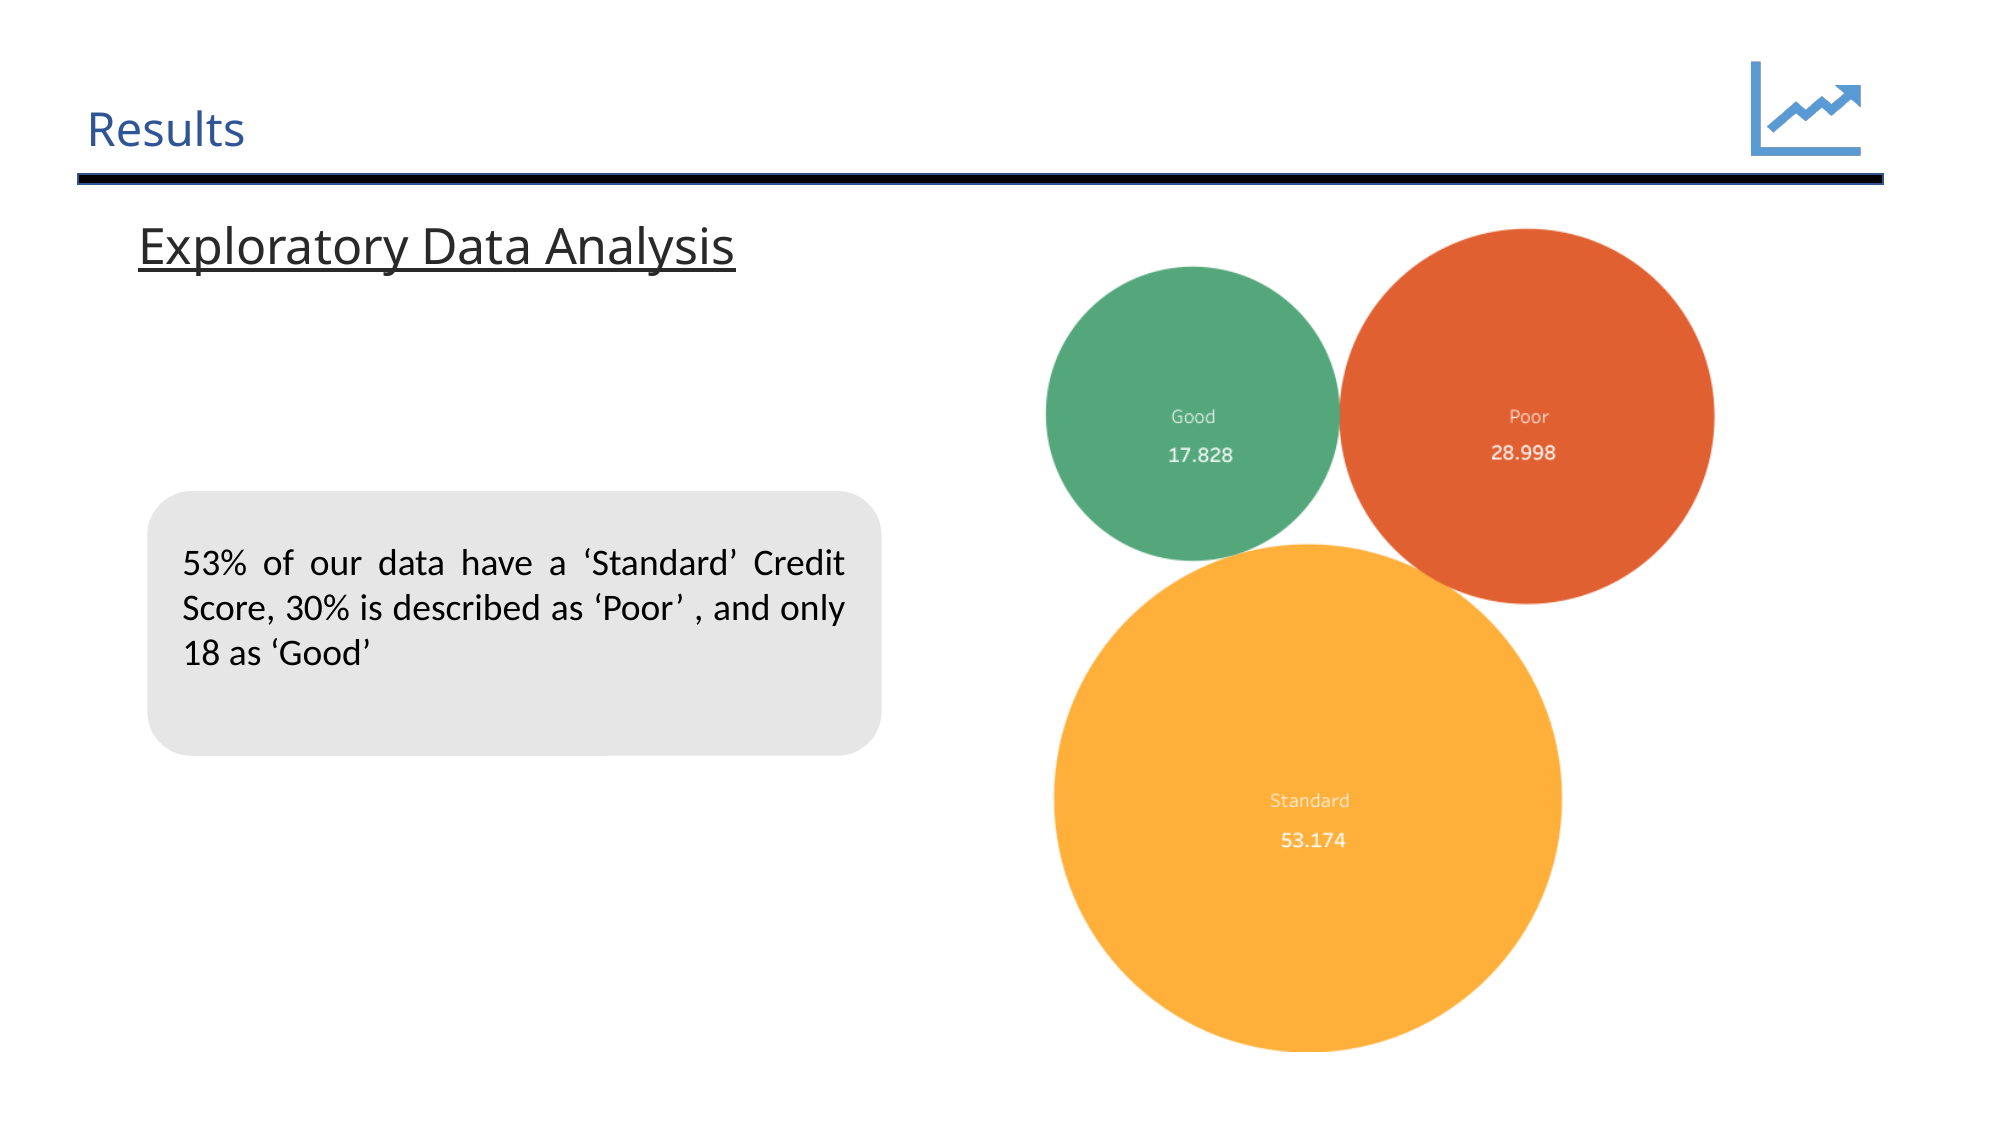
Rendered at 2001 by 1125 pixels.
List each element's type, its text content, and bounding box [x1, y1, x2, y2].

text_box Exploratory Data Analysis [123, 206, 1124, 282]
picture [966, 207, 1777, 1052]
text_box 53% of our data have a ‘Standard’ Credit Score, 30% is described as ‘Poor’ , and only 18 as ‘Good’ [167, 530, 862, 681]
title Results [50, 55, 1922, 208]
text_box [1728, 42, 1884, 175]
text_box [146, 490, 883, 757]
text_box [77, 173, 1884, 185]
